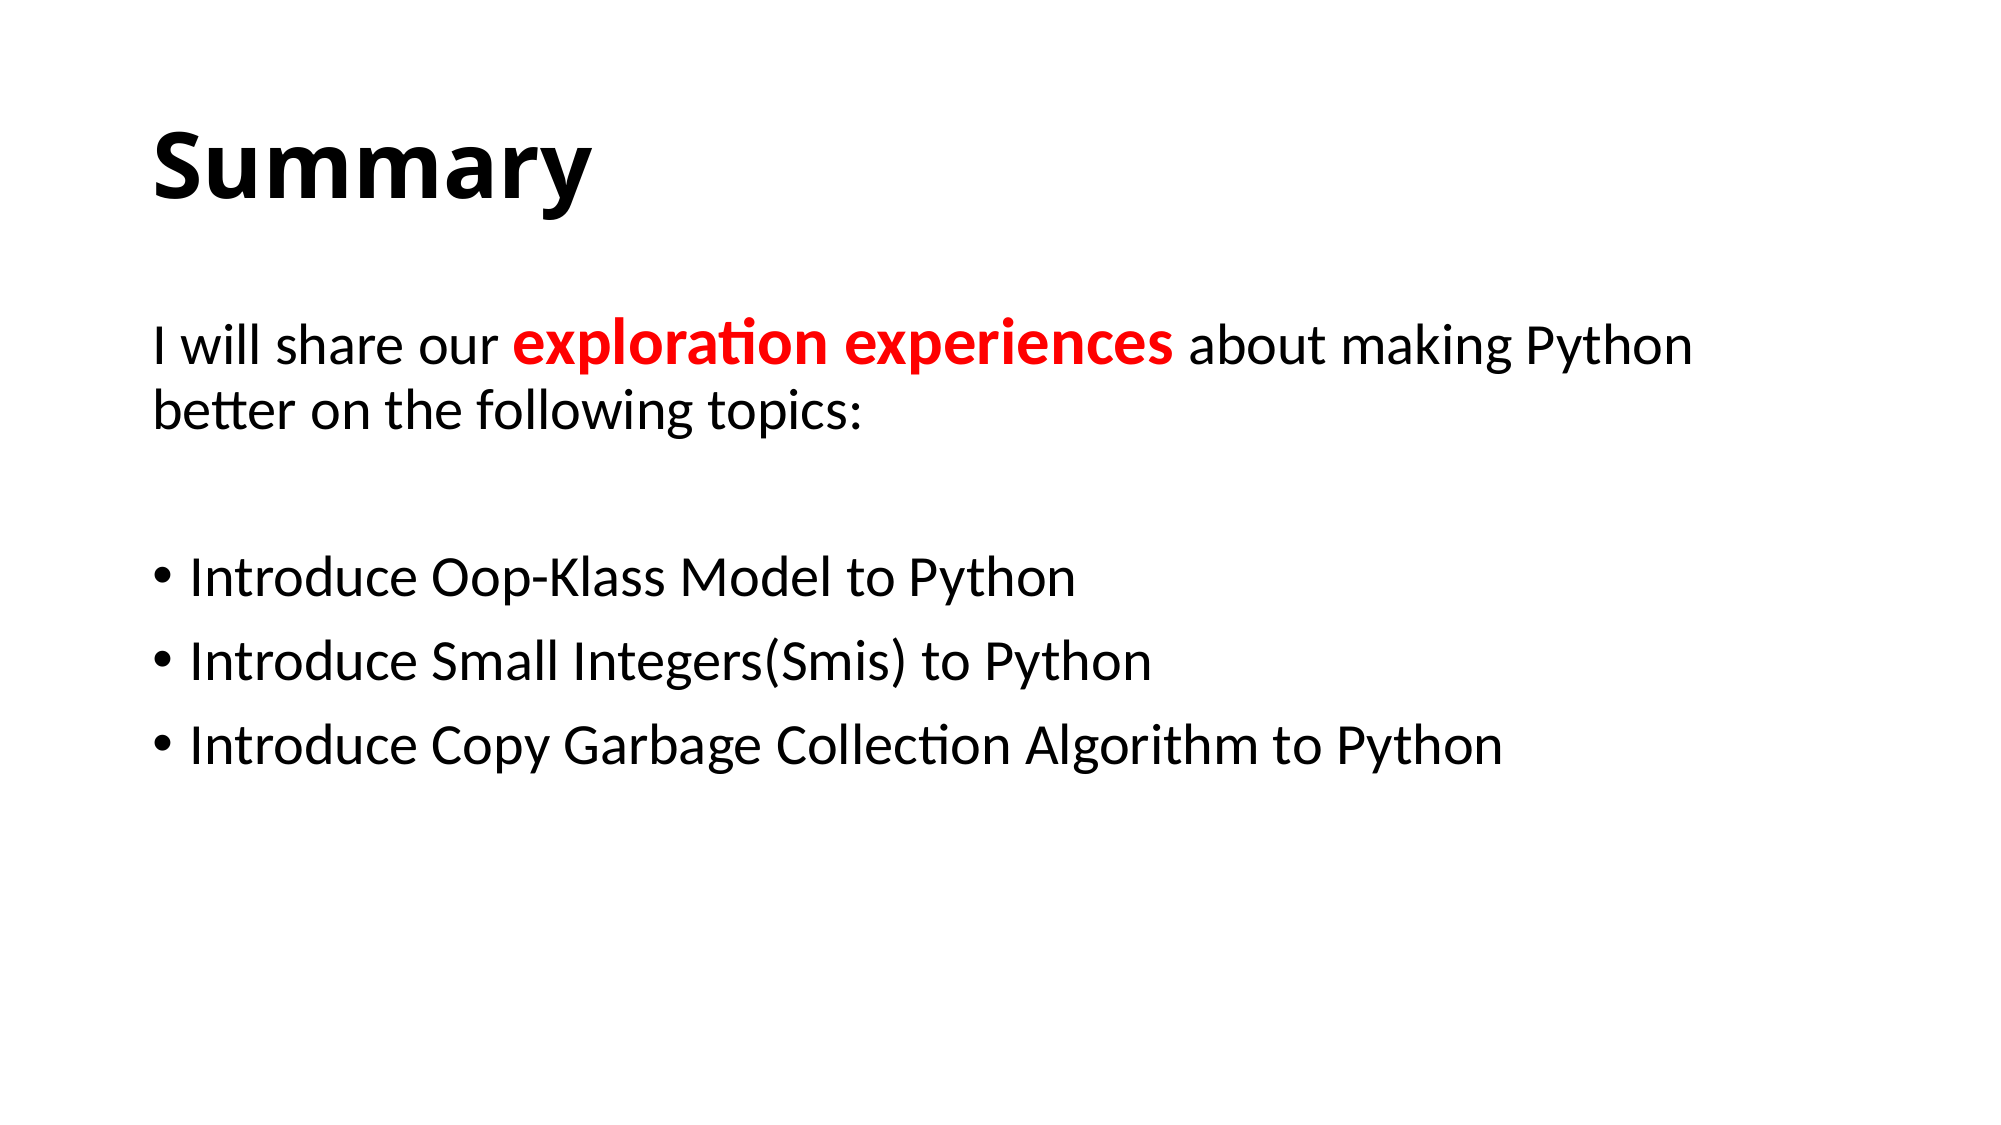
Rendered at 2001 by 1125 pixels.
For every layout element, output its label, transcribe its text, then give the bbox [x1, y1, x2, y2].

list I will share our exploration experiences about making Python better on the following topics: Introduce Oop-Klass Model to Python Introduce Small Integers(Smis) to Python Introduce Copy Garbage Collection Algorithm to Python [137, 299, 1863, 1014]
title Summary [137, 59, 1863, 278]
